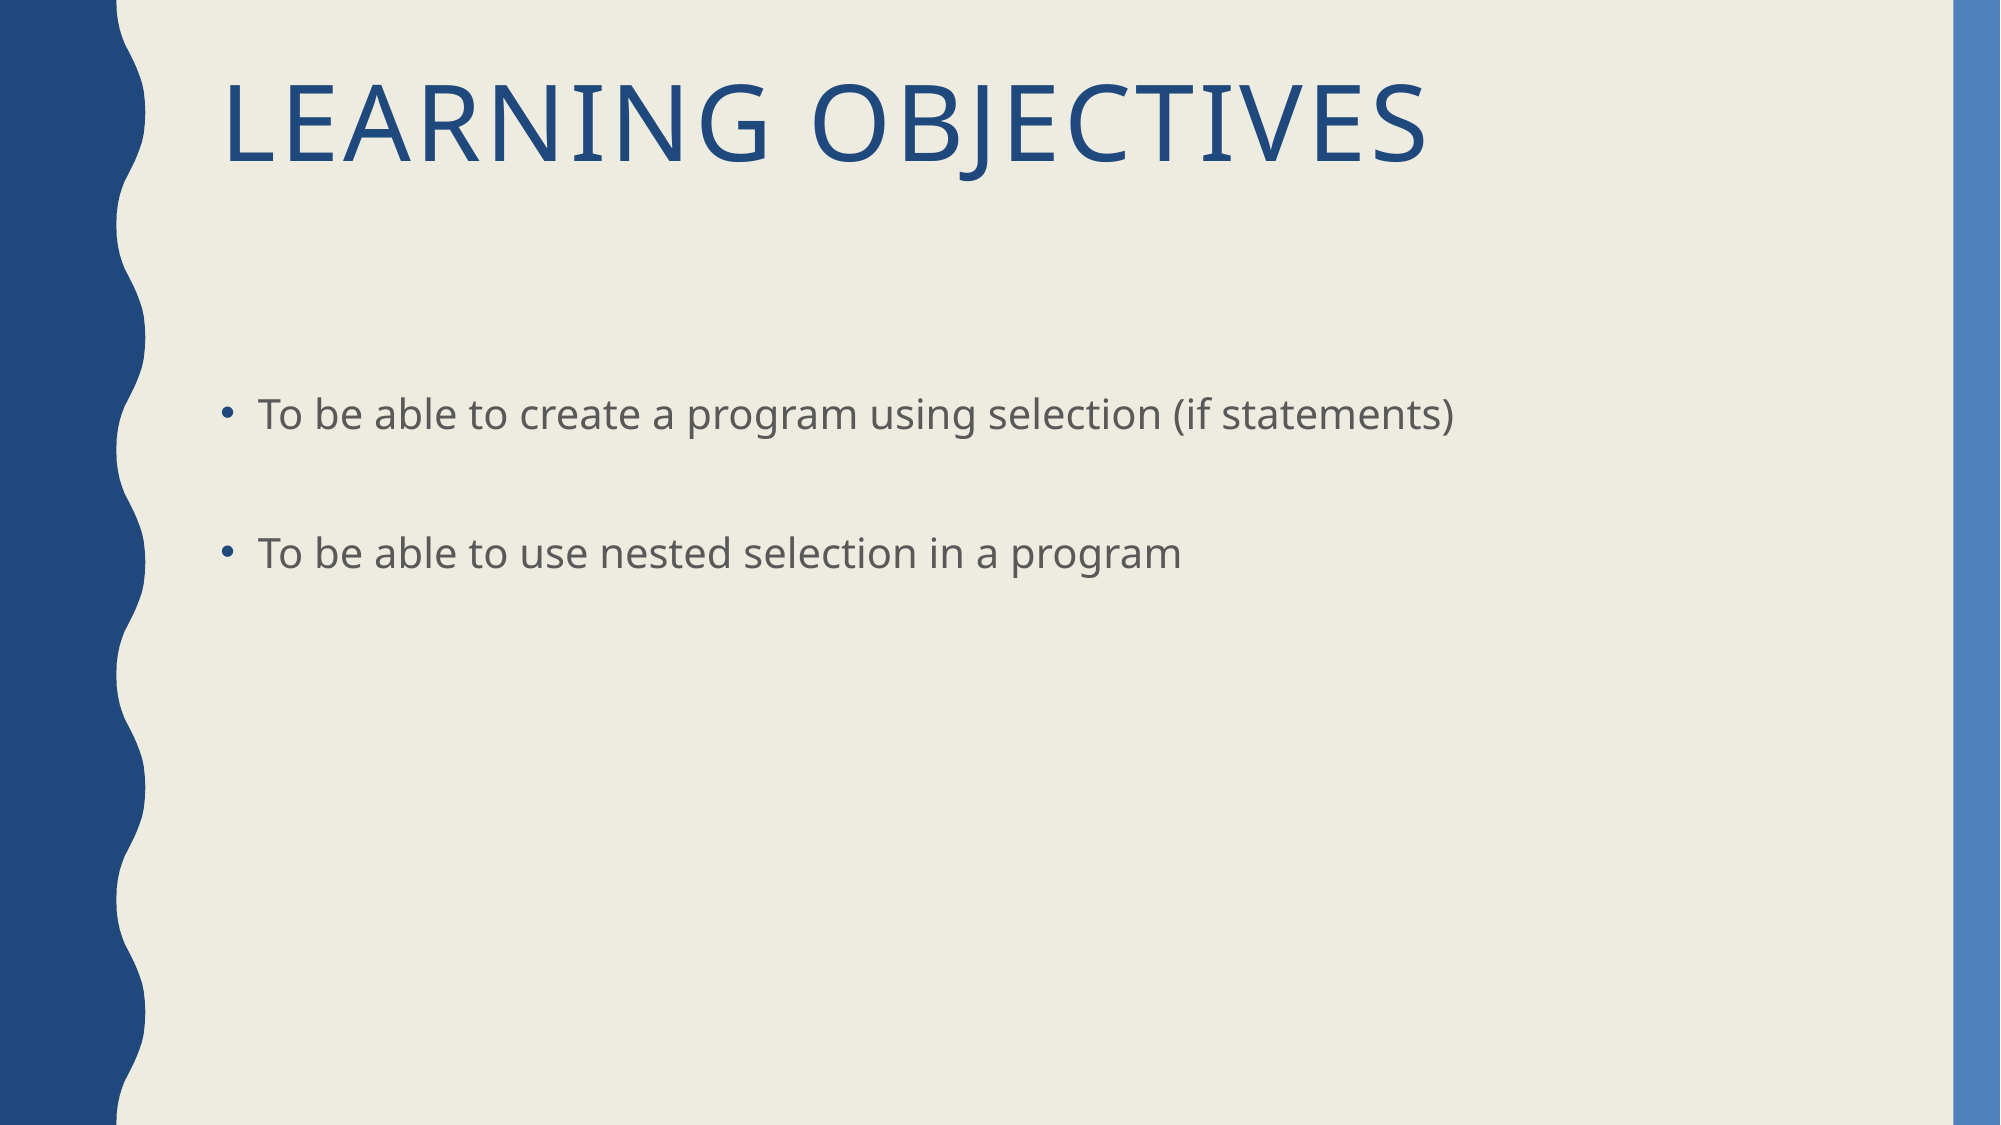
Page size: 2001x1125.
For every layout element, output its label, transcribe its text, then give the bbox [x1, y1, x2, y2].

list To be able to create a program using selection (if statements) To be able to use nested selection in a program [205, 375, 1875, 965]
title Learning Objectives [205, 62, 1875, 308]
